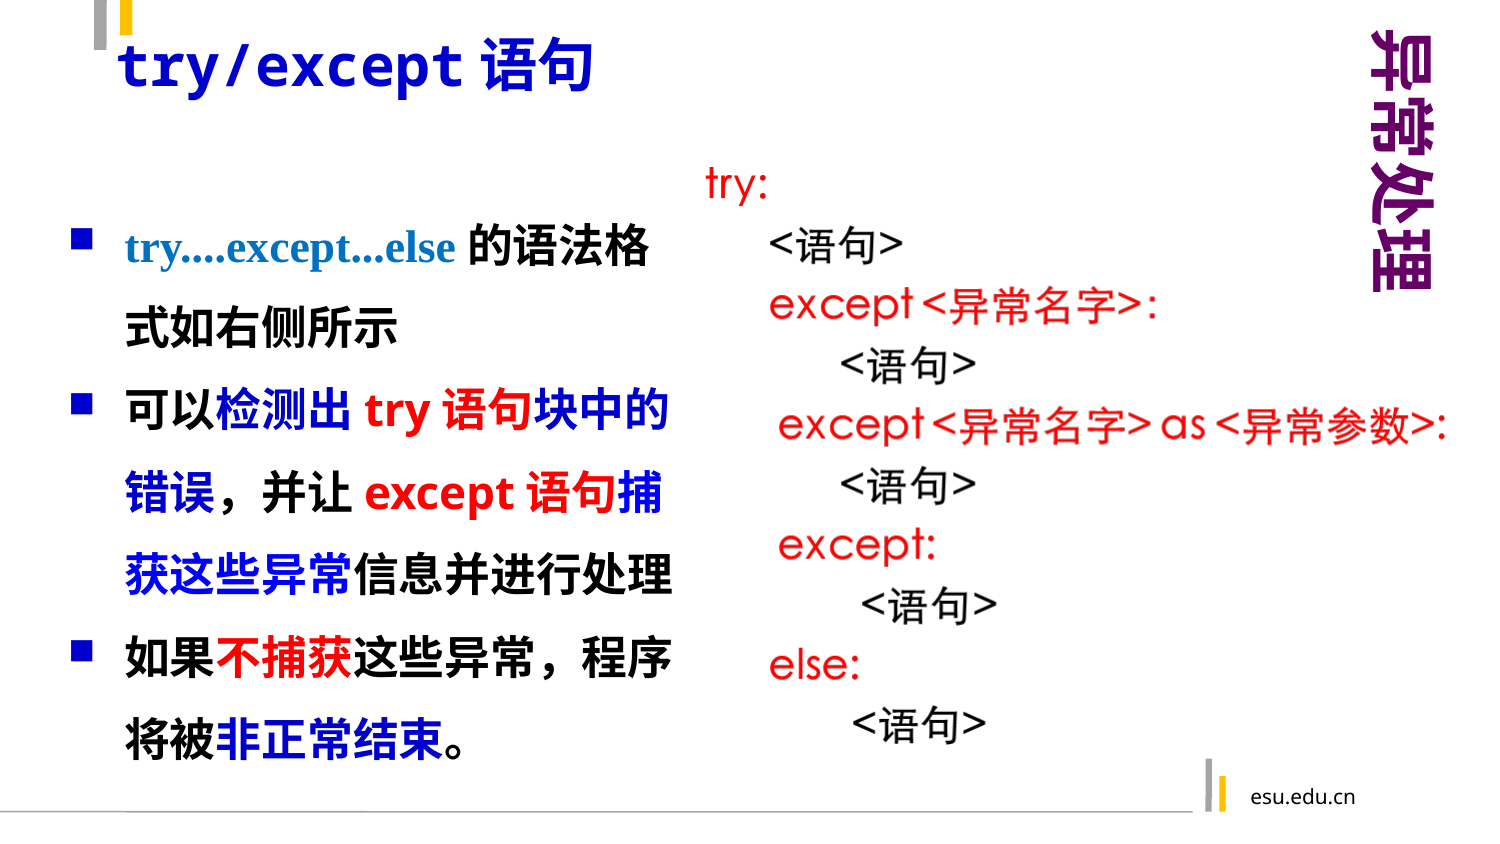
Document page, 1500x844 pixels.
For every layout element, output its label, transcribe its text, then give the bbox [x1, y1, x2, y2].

list try....except...else的语法格式如右侧所示 可以检测出try语句块中的错误，并让except语句捕获这些异常信息并进行处理 如果不捕获这些异常，程序将被非正常结束。 [53, 181, 674, 773]
picture [679, 145, 1500, 773]
title try/except语句 [100, 16, 809, 110]
text_box 异常处理 [1340, 12, 1452, 143]
